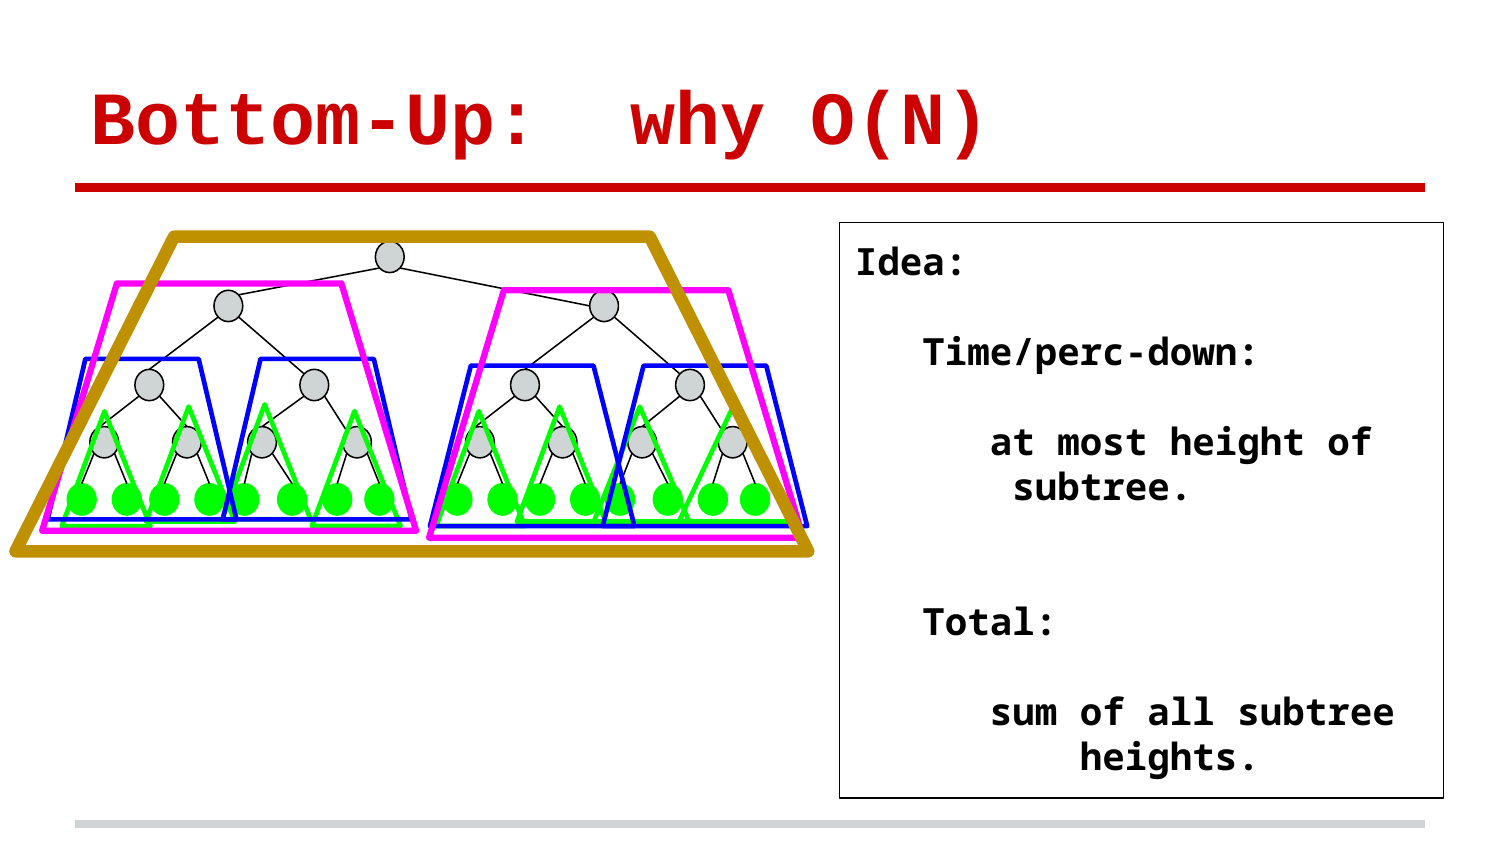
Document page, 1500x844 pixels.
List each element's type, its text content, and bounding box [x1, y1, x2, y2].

text_box [67, 283, 150, 447]
text_box [15, 236, 809, 552]
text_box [238, 267, 380, 296]
text_box [752, 365, 808, 527]
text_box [652, 452, 669, 484]
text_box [93, 395, 140, 432]
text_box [196, 452, 210, 484]
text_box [641, 395, 681, 427]
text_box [261, 395, 305, 427]
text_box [149, 316, 219, 370]
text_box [539, 452, 553, 484]
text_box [712, 452, 723, 484]
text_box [324, 395, 348, 432]
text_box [399, 267, 590, 307]
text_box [114, 452, 128, 484]
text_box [742, 452, 756, 484]
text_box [489, 452, 503, 484]
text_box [524, 316, 595, 370]
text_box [244, 452, 253, 484]
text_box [336, 452, 348, 484]
title Bottom-Up: why O(N) [75, 33, 1425, 175]
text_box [619, 452, 633, 484]
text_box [366, 452, 380, 484]
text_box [614, 316, 681, 375]
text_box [81, 452, 95, 484]
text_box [699, 395, 723, 432]
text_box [159, 395, 188, 427]
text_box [457, 452, 470, 484]
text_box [272, 452, 293, 484]
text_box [238, 316, 305, 375]
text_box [164, 452, 177, 484]
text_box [469, 395, 516, 432]
text_box [678, 290, 804, 538]
text_box Idea: Time/perc-down: at most height of subtree. Total: sum of all subtree heights. [839, 222, 1444, 798]
text_box [62, 358, 94, 457]
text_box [535, 395, 563, 427]
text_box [572, 452, 586, 484]
